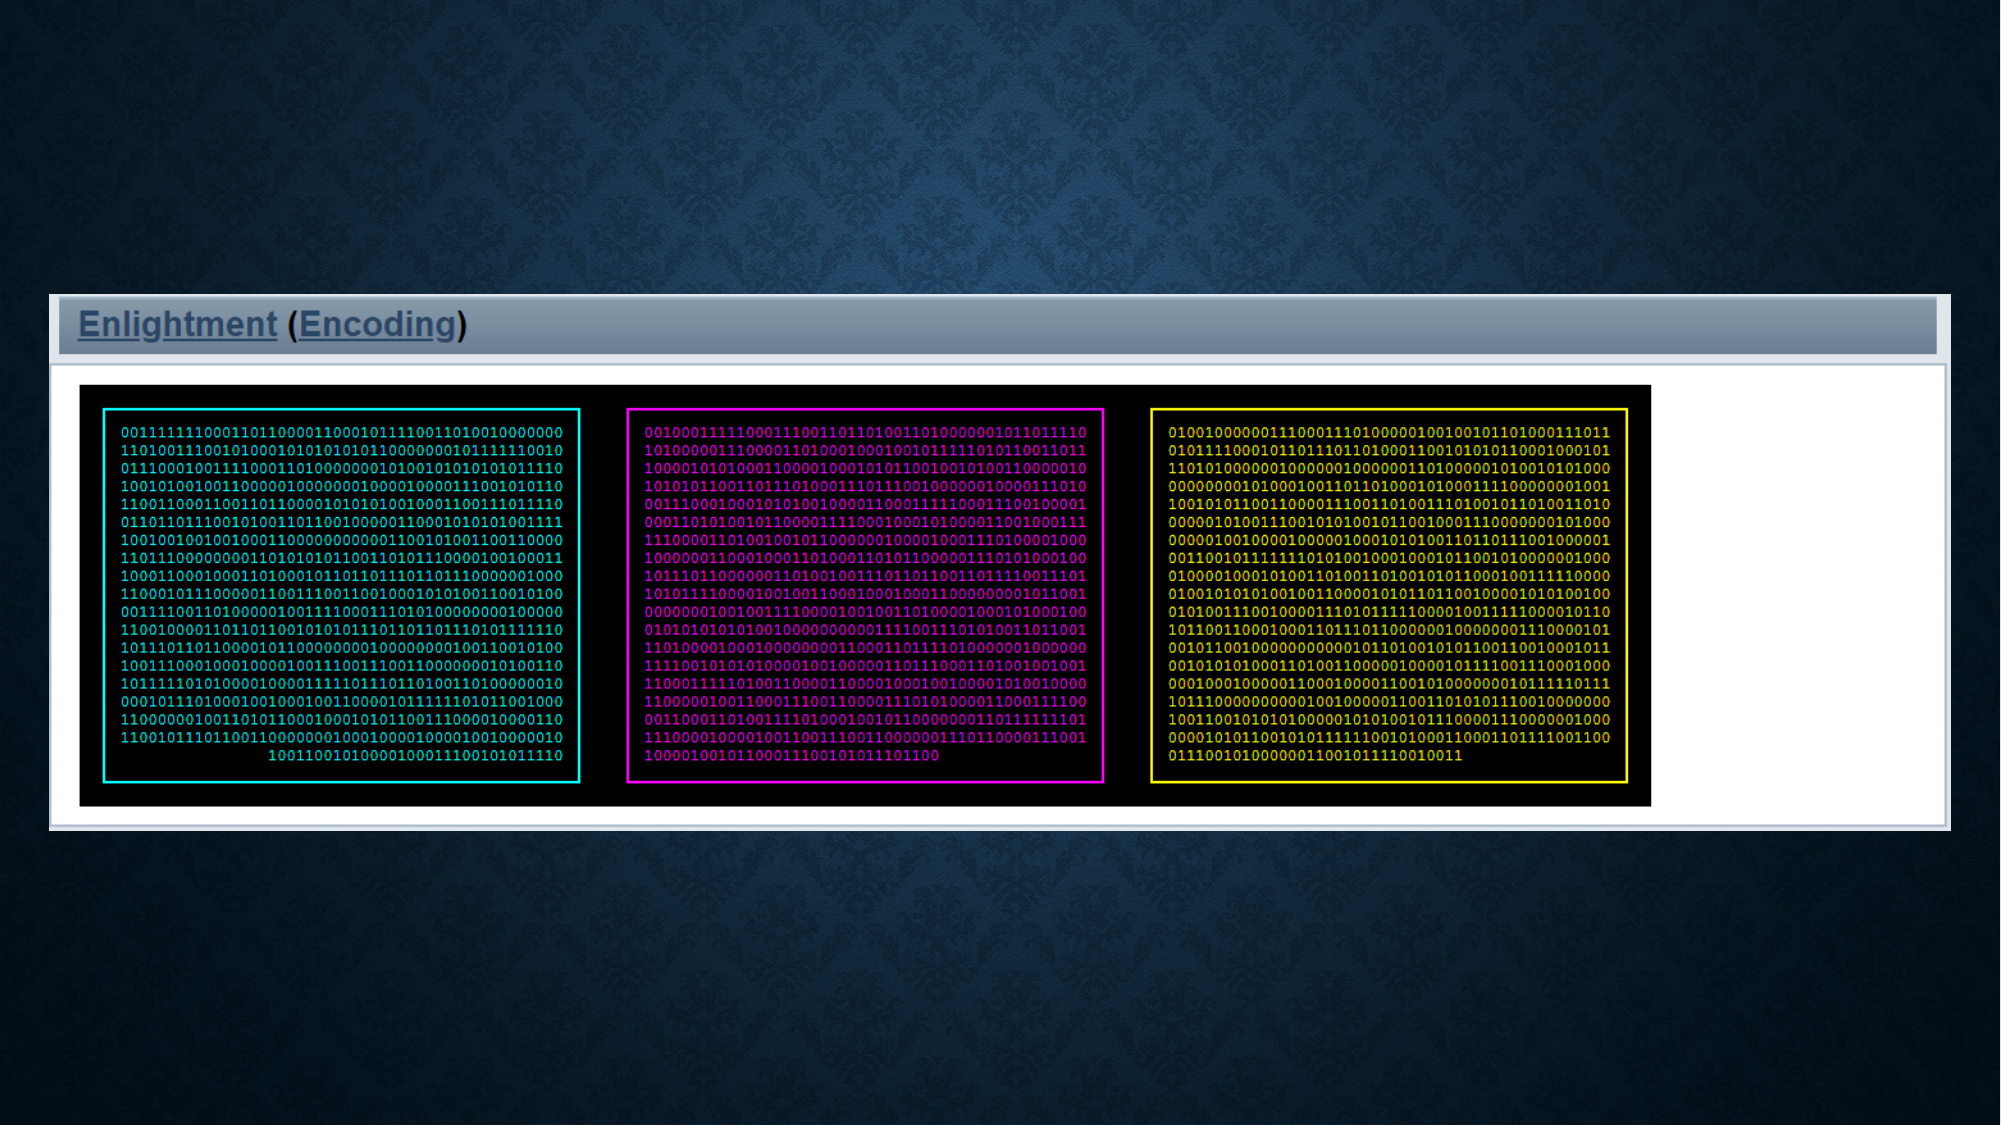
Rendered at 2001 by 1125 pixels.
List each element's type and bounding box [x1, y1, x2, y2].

picture [48, 293, 1952, 832]
